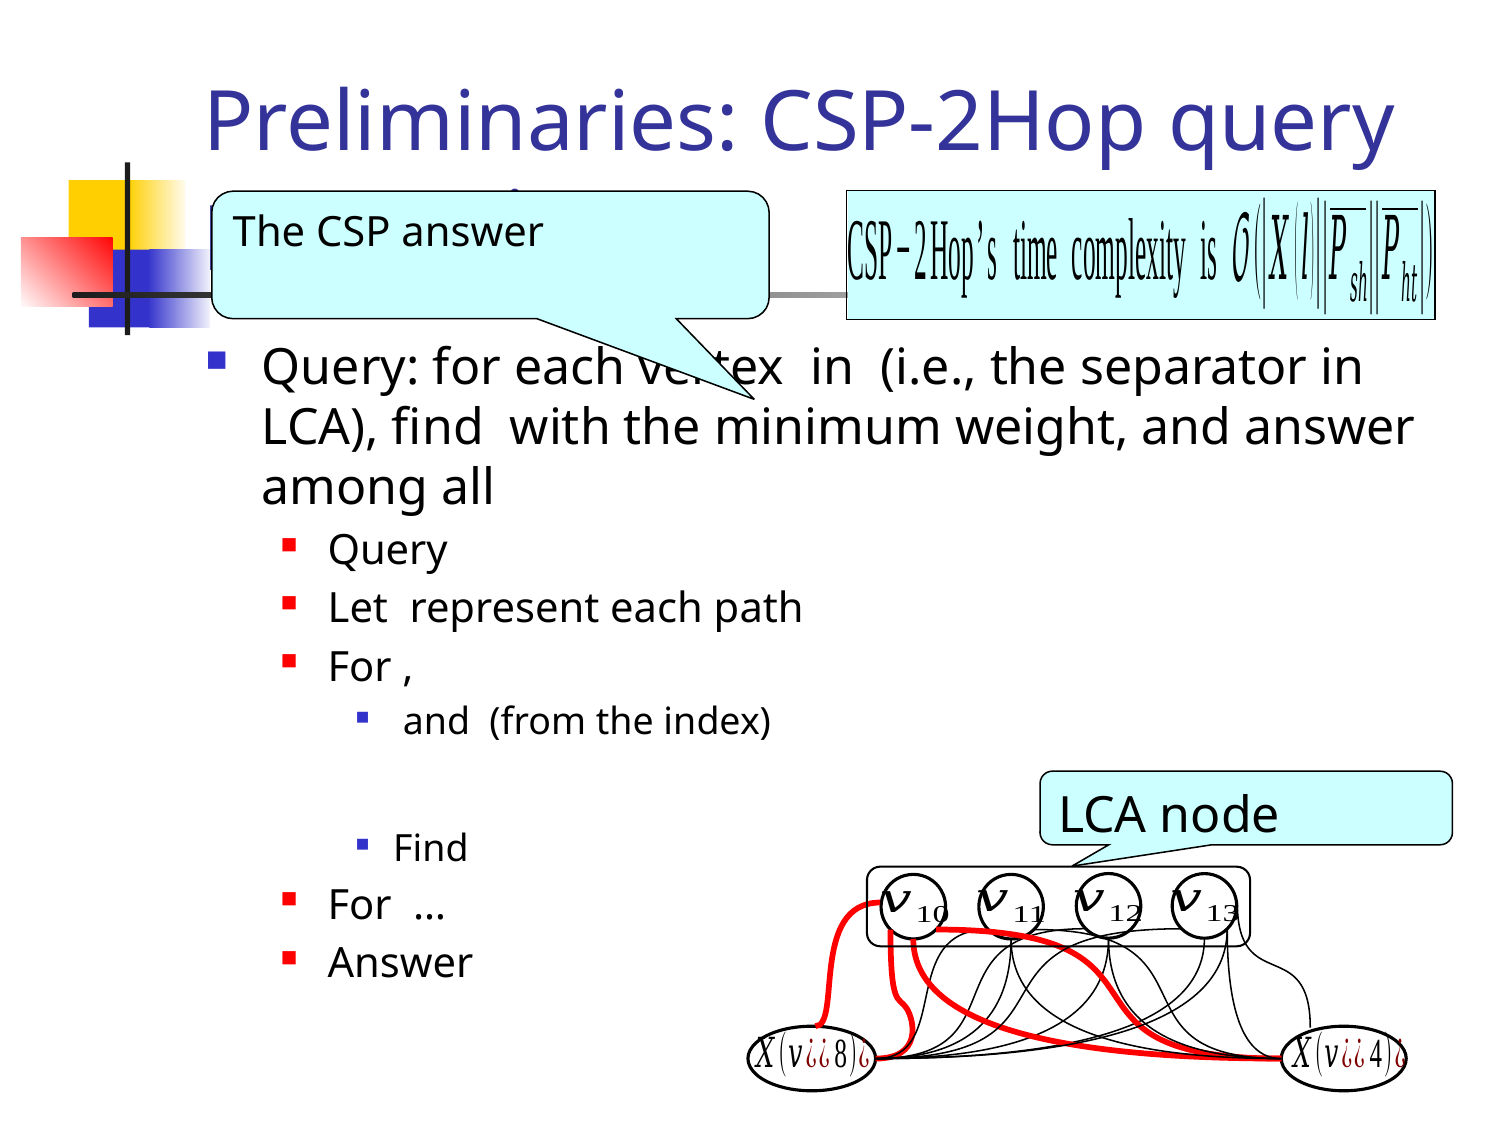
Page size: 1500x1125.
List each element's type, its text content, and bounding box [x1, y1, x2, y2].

slide_number [1155, 1024, 1468, 1100]
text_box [747, 866, 1407, 1092]
title Preliminaries: CSP-2Hop query processing [188, 35, 1468, 275]
